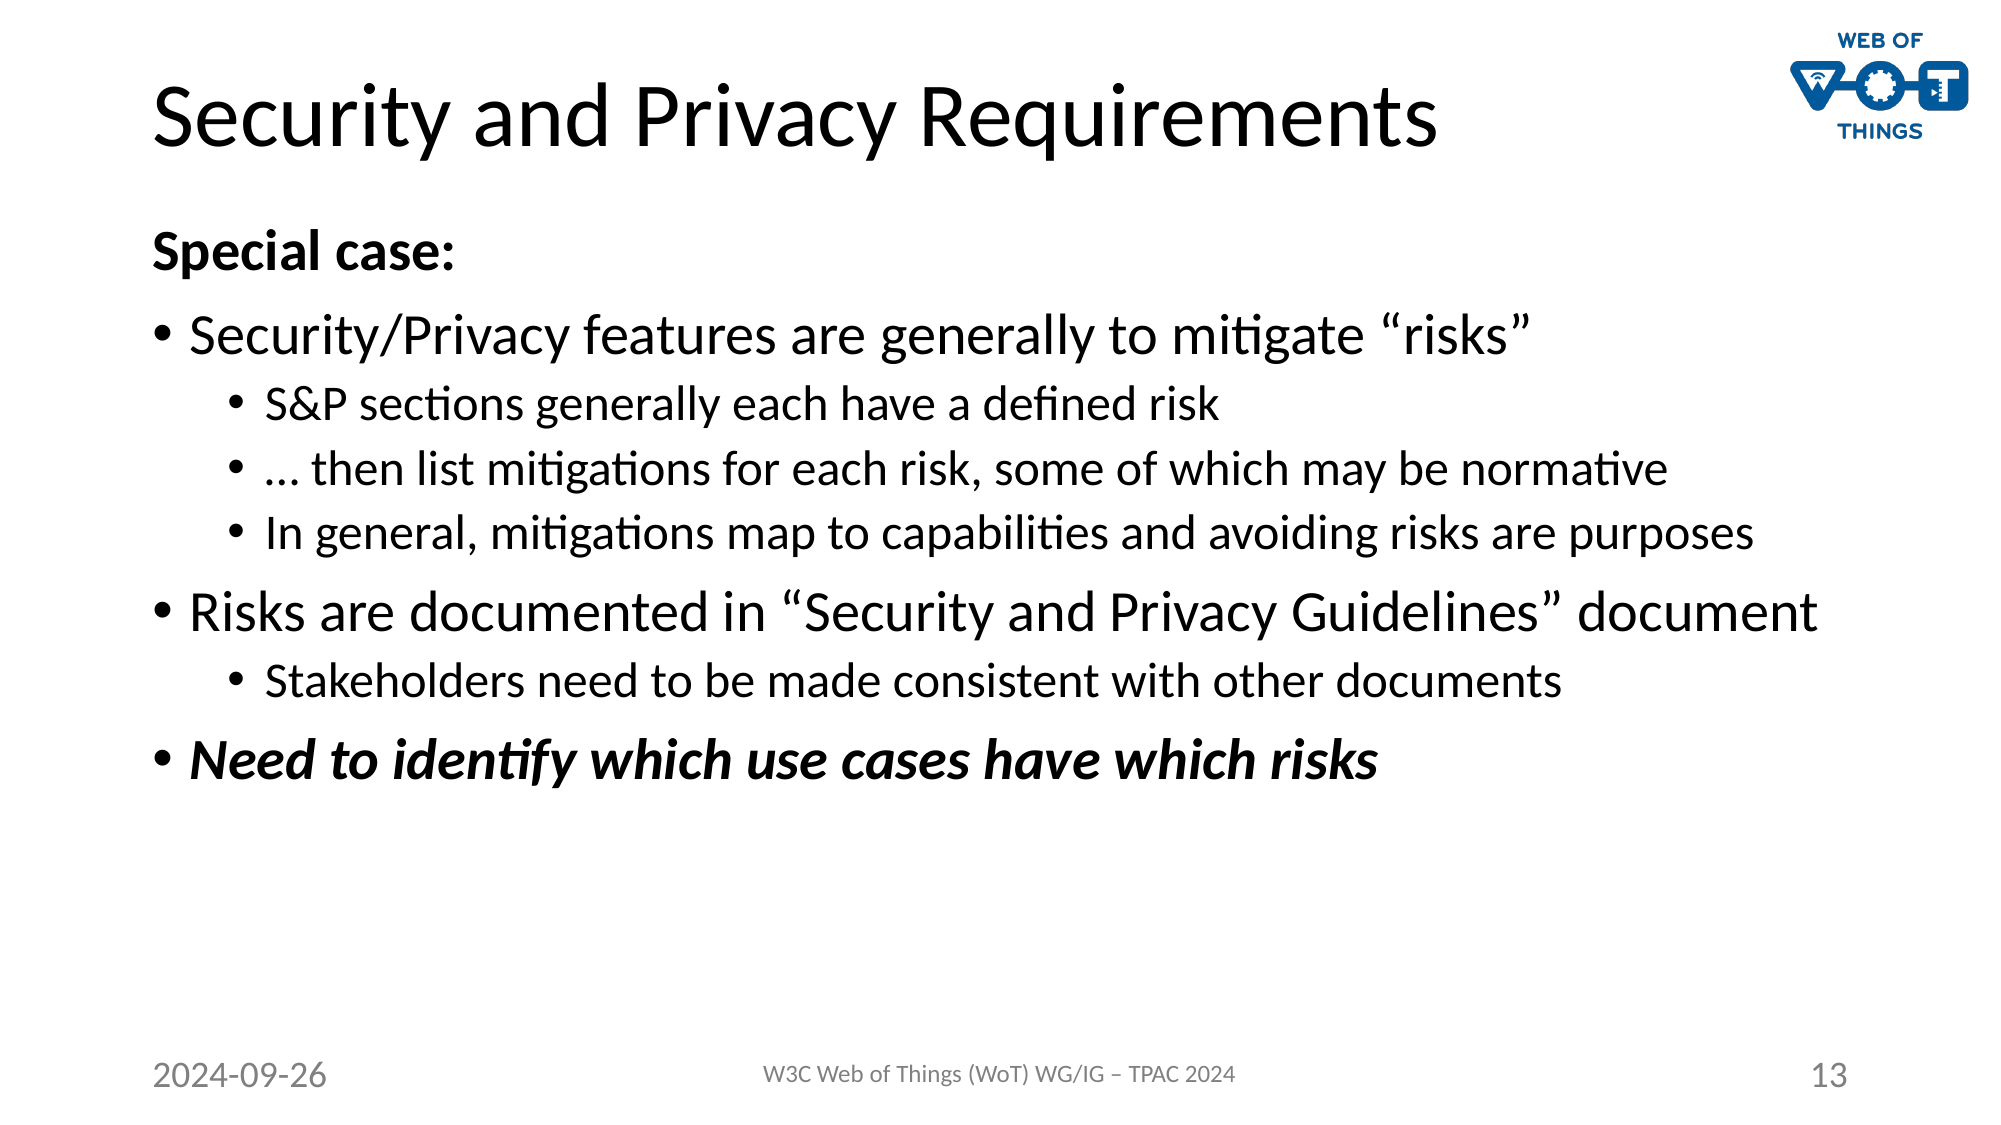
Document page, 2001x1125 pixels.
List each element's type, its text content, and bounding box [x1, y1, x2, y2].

footer W3C Web of Things (WoT) WG/IG – TPAC 2024 [662, 1042, 1338, 1103]
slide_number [137, 1042, 588, 1103]
title Security and Privacy Requirements [137, 59, 1863, 212]
list Special case: Security/Privacy features are generally to mitigate “risks” S&P sections generally each have a defined risk … then list mitigations for each risk, some of which may be normative In general, mitigations map to capabilities and avoiding risks are purposes Risks are documented in “Security and Privacy Guidelines” document Stakeholders need to be made consistent with other documents Need to identify which use cases have which risks [137, 212, 1863, 1014]
picture [1773, 22, 1985, 149]
slide_number 13 [1412, 1042, 1863, 1103]
